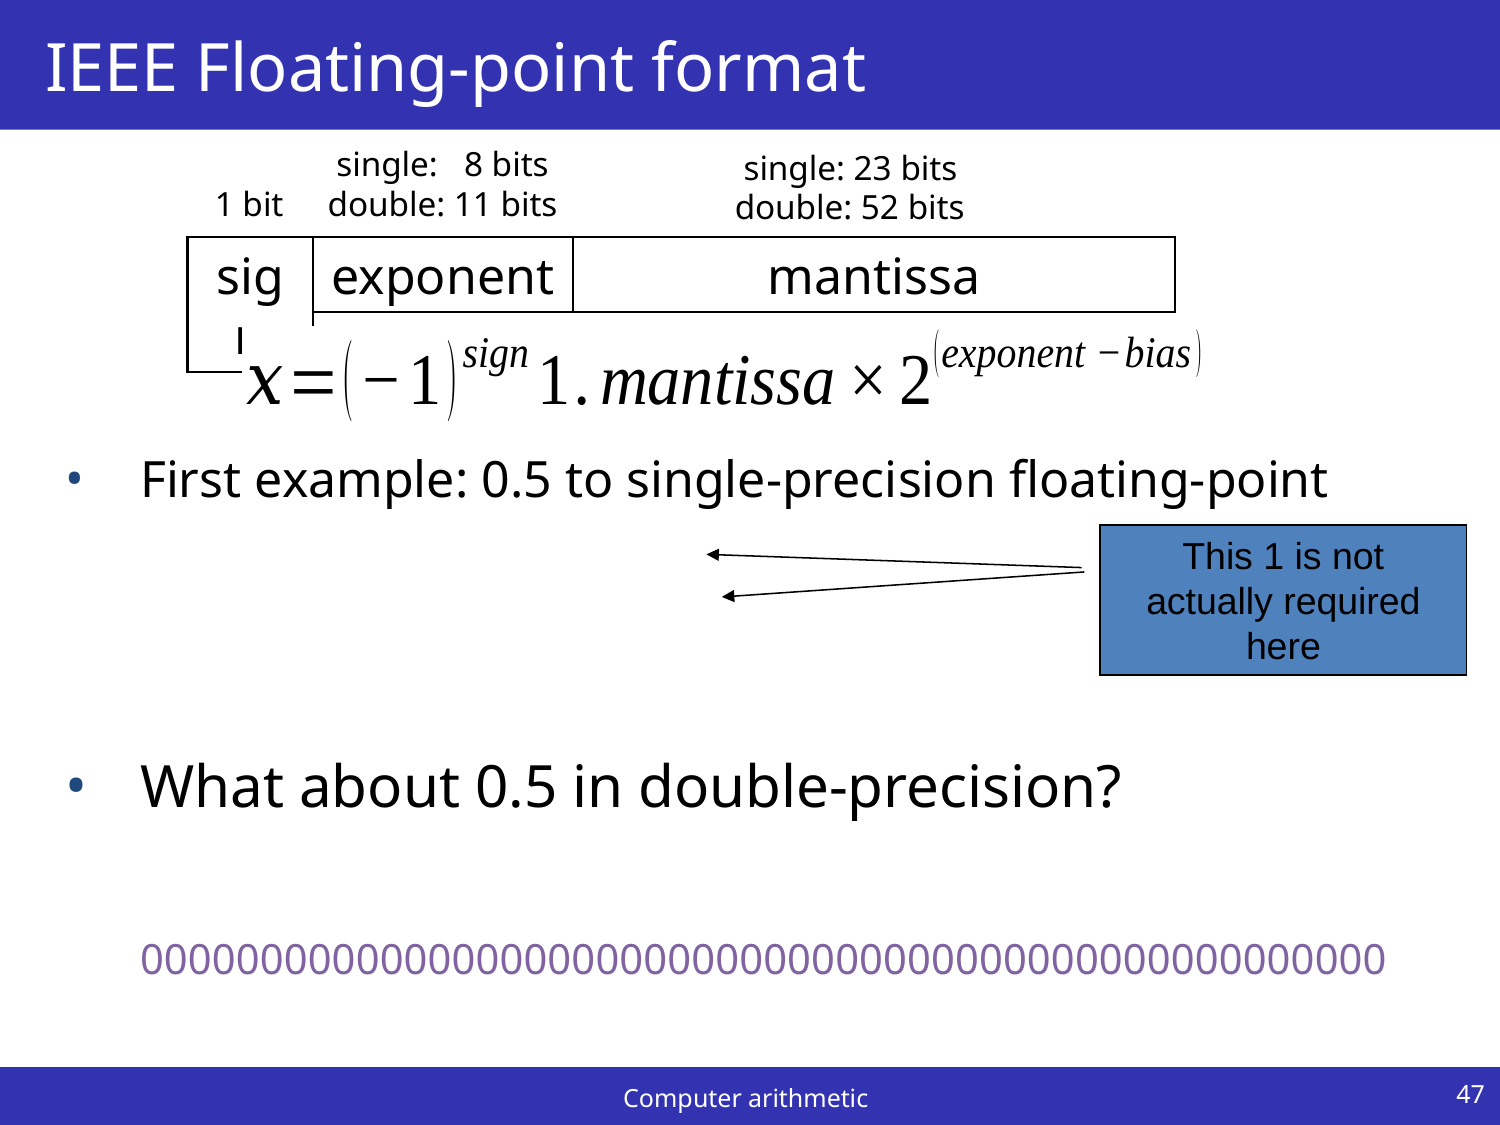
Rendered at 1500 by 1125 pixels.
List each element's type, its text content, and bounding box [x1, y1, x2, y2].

text_box 1 bit [199, 175, 305, 231]
text_box sign [187, 237, 313, 373]
text_box This 1 is not actually required here [706, 548, 1082, 568]
text_box This 1 is not actually required here [1100, 524, 1467, 675]
text_box mantissa [573, 237, 1176, 313]
text_box exponent [312, 237, 573, 313]
text_box single: 23 bits double: 52 bits [719, 139, 980, 234]
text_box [721, 571, 1085, 598]
slide_number 47 [1325, 1067, 1500, 1125]
title IEEE Floating-point format [0, 0, 1500, 130]
text_box single: 8 bits double: 11 bits [312, 135, 573, 230]
